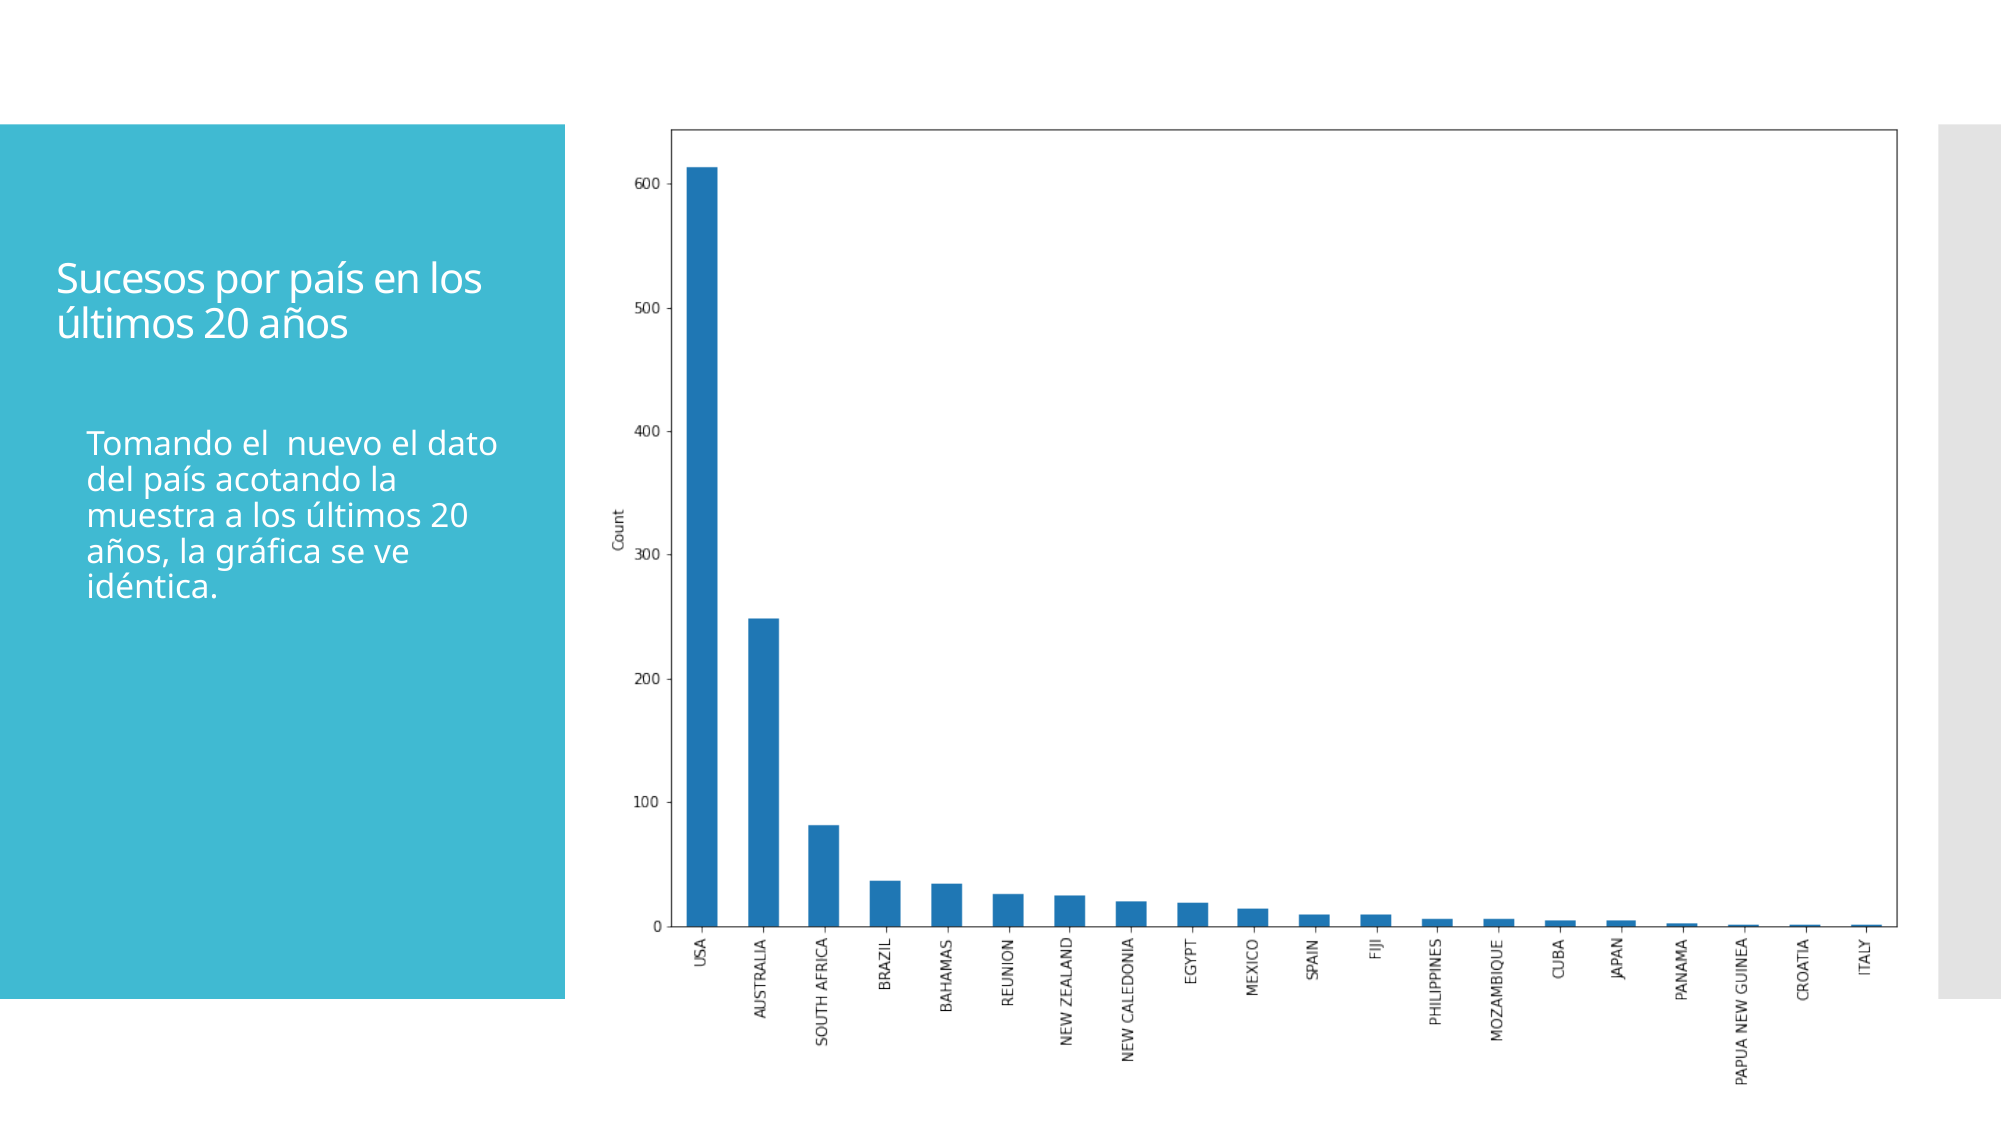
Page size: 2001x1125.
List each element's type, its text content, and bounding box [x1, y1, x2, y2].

title Sucesos por país en los últimos 20 años [41, 184, 525, 354]
list Tomando el nuevo el dato del país acotando la muestra a los últimos 20 años, la gráfica se ve idéntica. [41, 354, 525, 969]
picture [602, 119, 1908, 1095]
